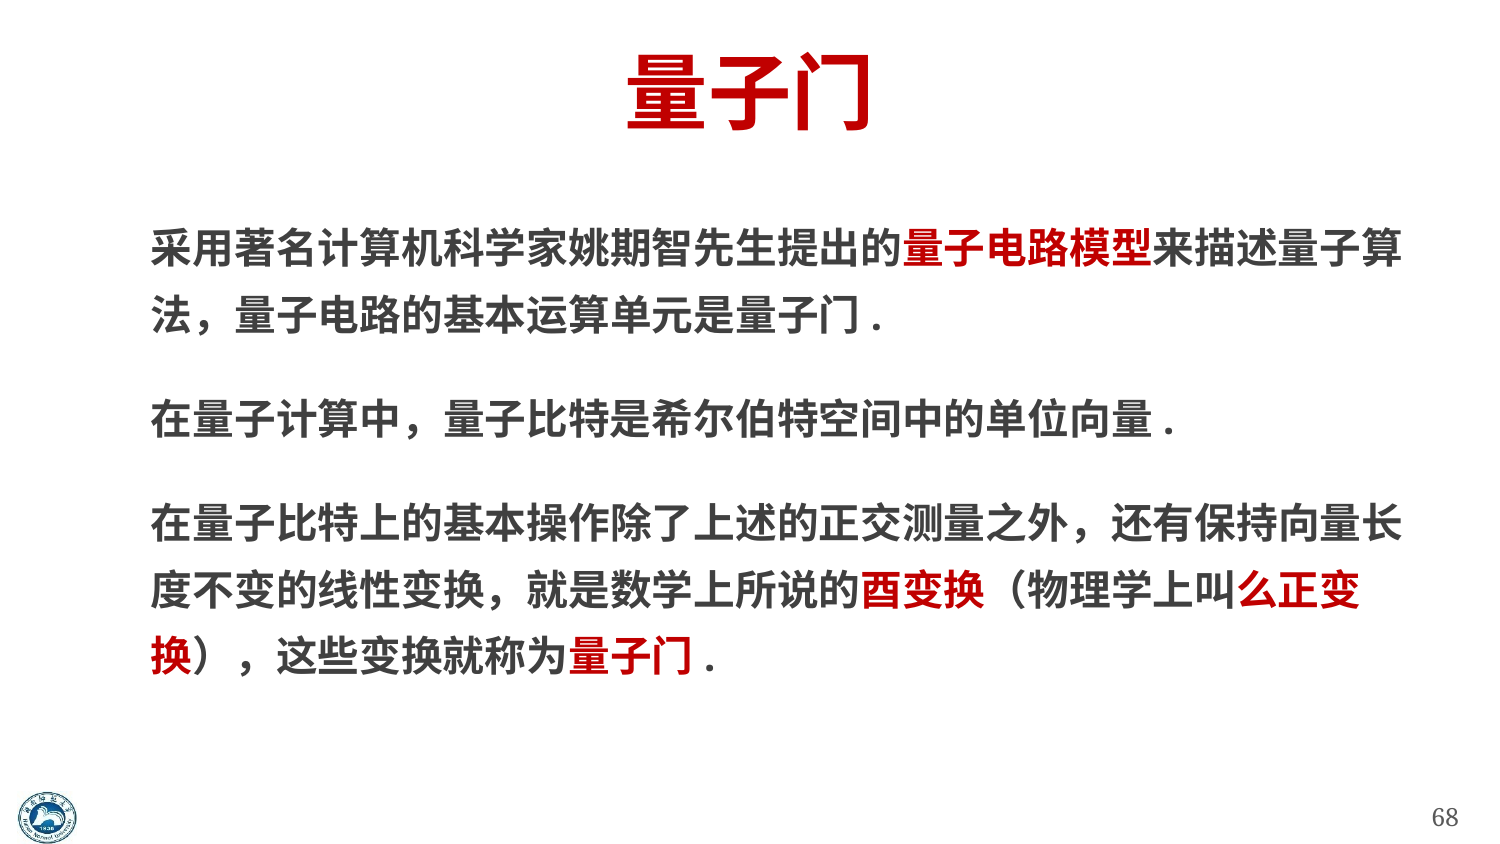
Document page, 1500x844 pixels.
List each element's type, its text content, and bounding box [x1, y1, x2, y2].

title 量子门 [75, 69, 1425, 148]
list 采用著名计算机科学家姚期智先生提出的量子电路模型来描述量子算法，量子电路的基本运算单元是量子门. 在量子计算中，量子比特是希尔伯特空间中的单位向量. 在量子比特上的基本操作除了上述的正交测量之外，还有保持向量长度不变的线性变换，就是数学上所说的酉变换（物理学上叫么正变换），这些变换就称为量子门. [135, 197, 1424, 738]
picture [17, 791, 77, 844]
slide_number 68 [1426, 795, 1495, 841]
